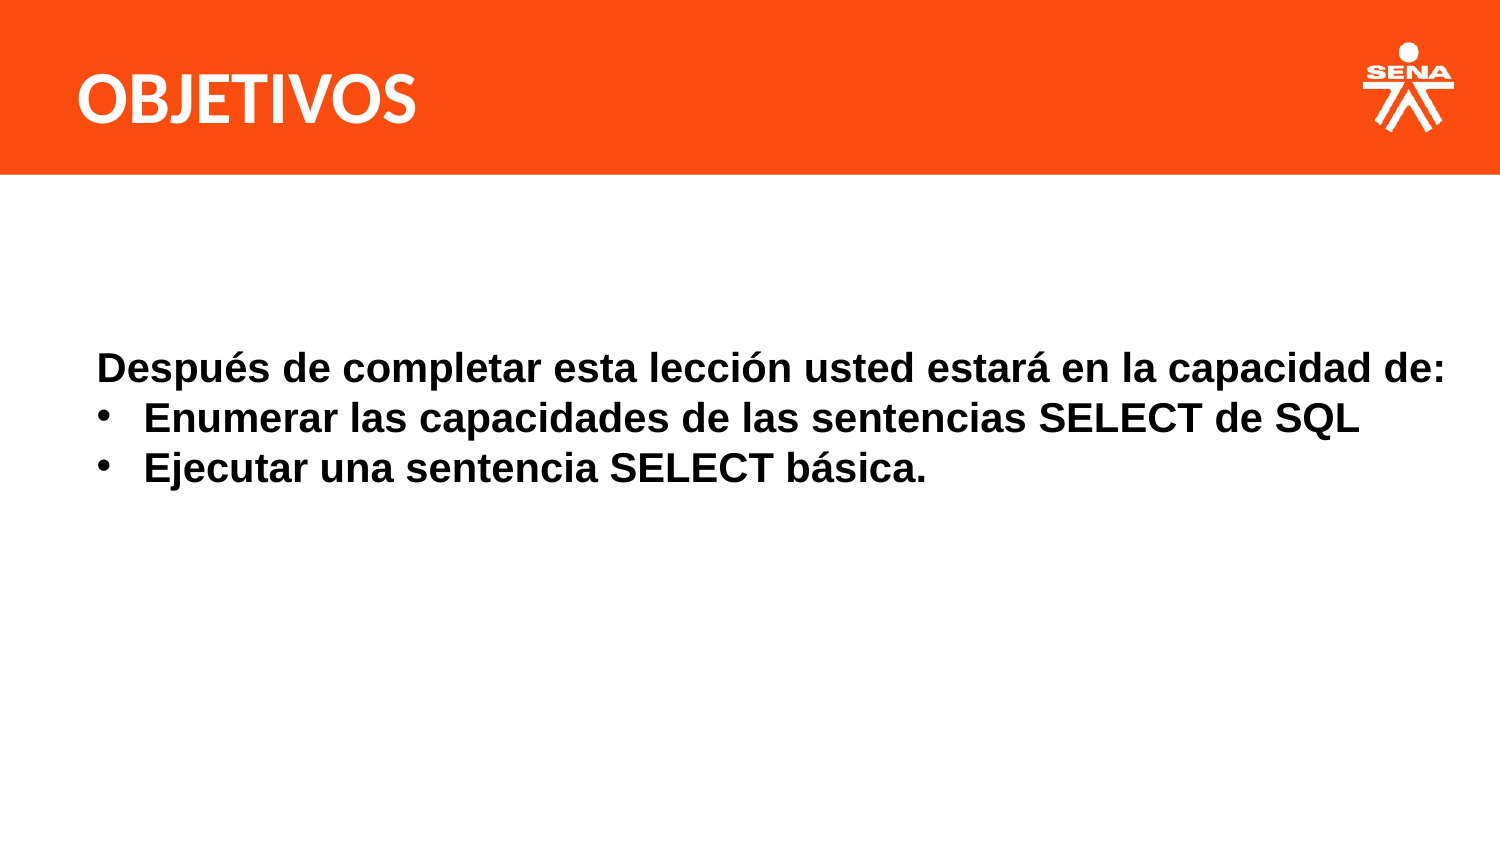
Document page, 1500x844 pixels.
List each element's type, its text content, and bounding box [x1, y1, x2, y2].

text_box Después de completar esta lección usted estará en la capacidad de: Enumerar las capacidades de las sentencias SELECT de SQL Ejecutar una sentencia SELECT básica. [81, 282, 1472, 601]
text_box OBJETIVOS [62, 40, 455, 147]
picture [0, 0, 1500, 844]
